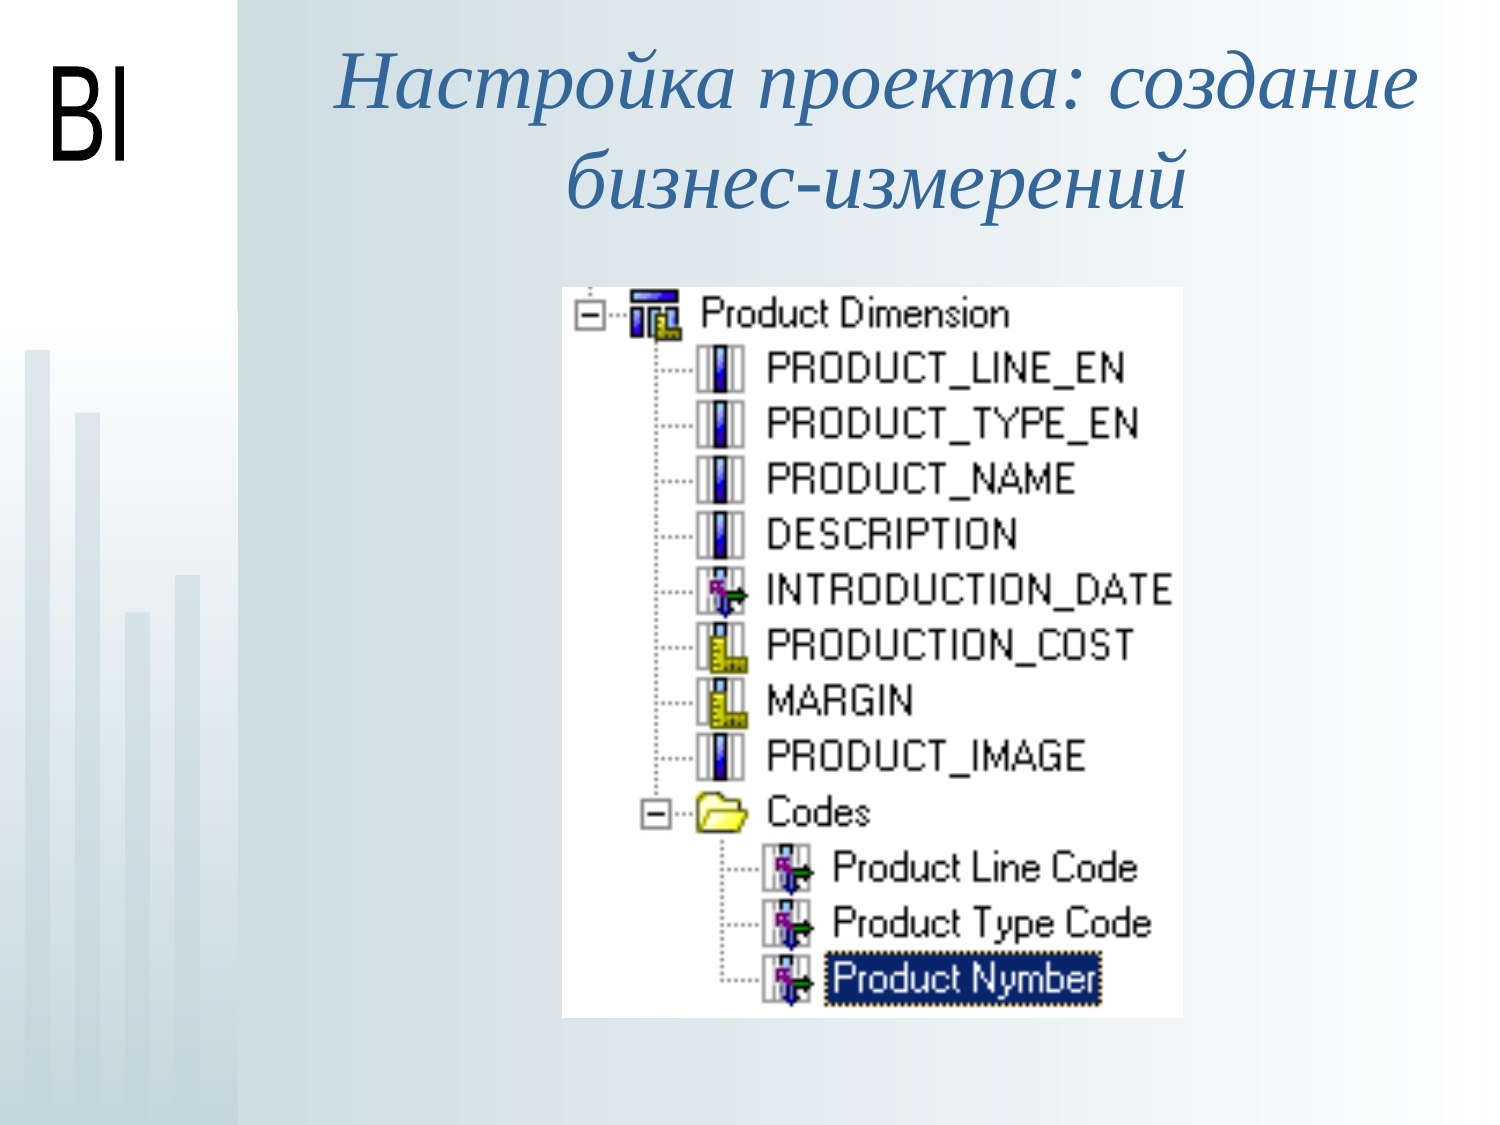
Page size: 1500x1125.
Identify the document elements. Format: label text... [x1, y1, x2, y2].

title Настройка проекта: создание бизнес-измерений [254, 31, 1500, 219]
picture [562, 287, 1183, 1018]
